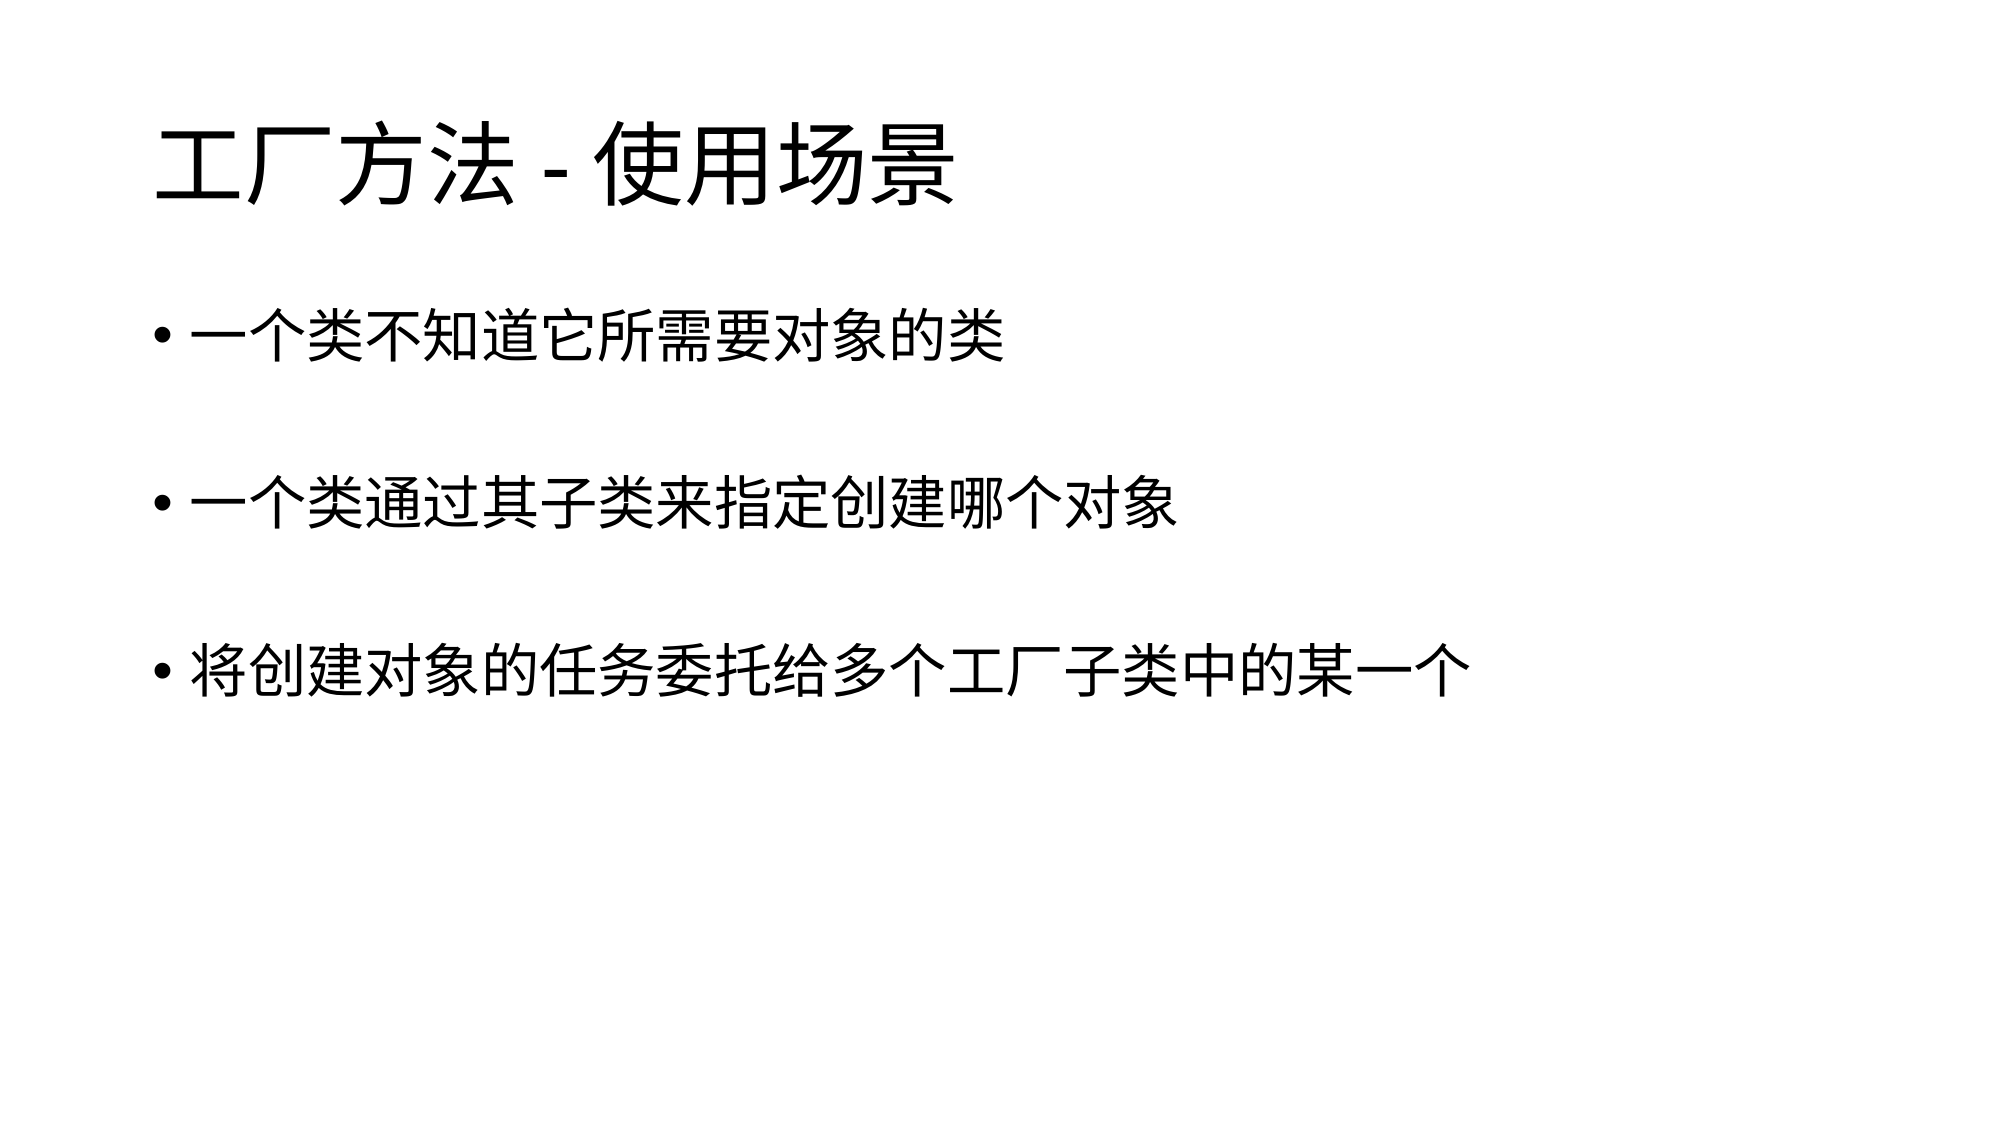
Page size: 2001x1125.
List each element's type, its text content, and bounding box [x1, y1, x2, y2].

title 工厂方法-使用场景 [137, 59, 1863, 278]
list 一个类不知道它所需要对象的类 一个类通过其子类来指定创建哪个对象 将创建对象的任务委托给多个工厂子类中的某一个 [137, 299, 1863, 1014]
